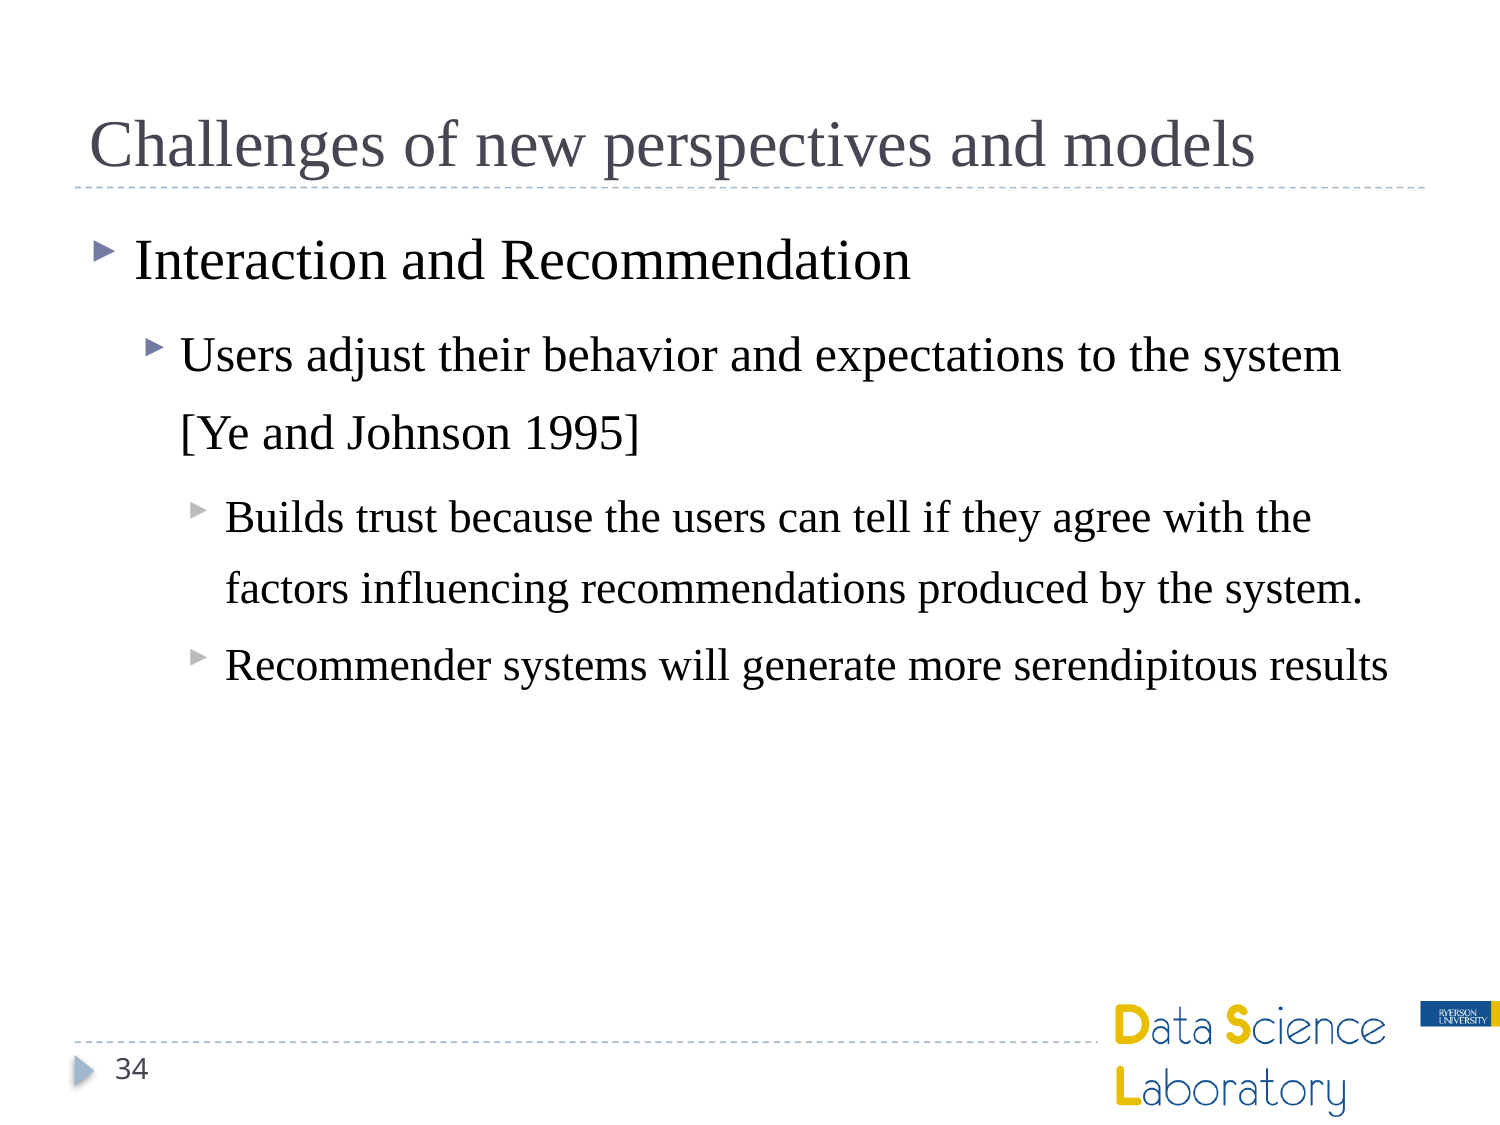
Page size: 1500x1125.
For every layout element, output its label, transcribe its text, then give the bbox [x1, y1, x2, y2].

list Interaction and Recommendation Users adjust their behavior and expectations to the system [Ye and Johnson 1995] Builds trust because the users can tell if they agree with the factors influencing recommendations produced by the system. Recommender systems will generate more serendipitous results [75, 200, 1425, 1010]
picture [1098, 1001, 1500, 1125]
slide_number 34 [100, 1042, 426, 1103]
title Challenges of new perspectives and models [75, 24, 1425, 188]
